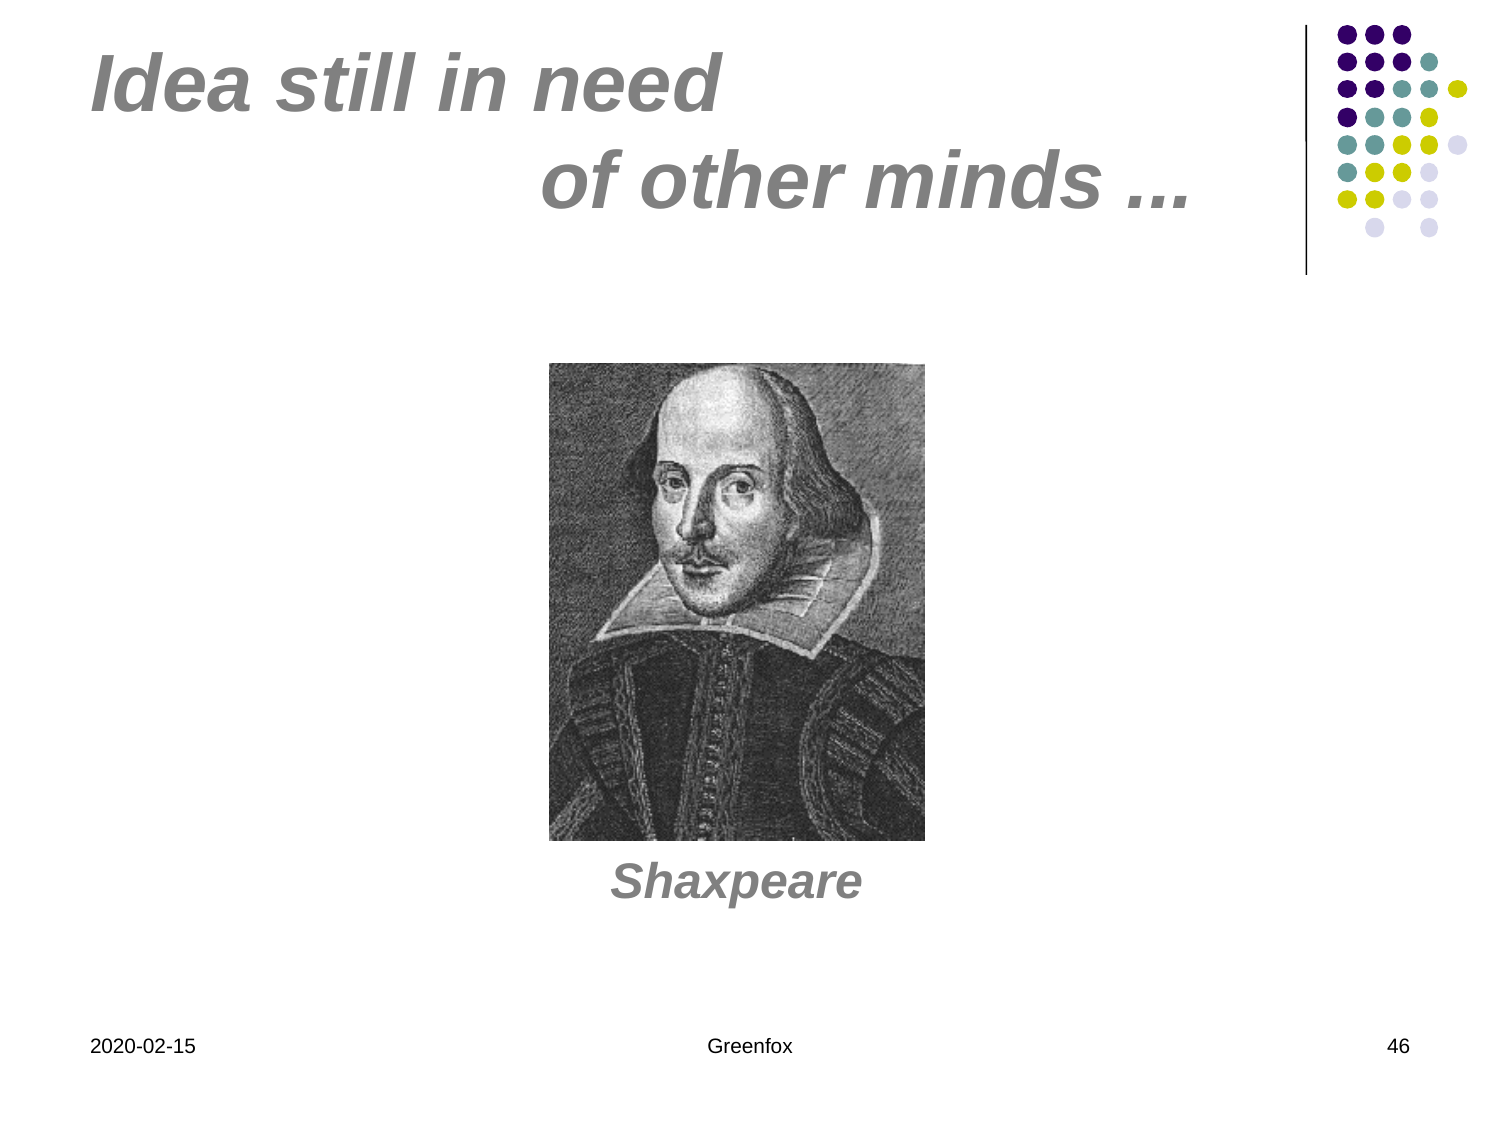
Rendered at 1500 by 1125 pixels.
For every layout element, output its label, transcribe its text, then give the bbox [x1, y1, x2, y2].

footer Greenfox [478, 1025, 1022, 1100]
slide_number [75, 1025, 425, 1100]
title Idea still in need of other minds ... [75, 20, 1313, 233]
text_box Shaxpeare [595, 841, 878, 916]
picture [549, 363, 925, 841]
slide_number 46 [1074, 1025, 1425, 1100]
